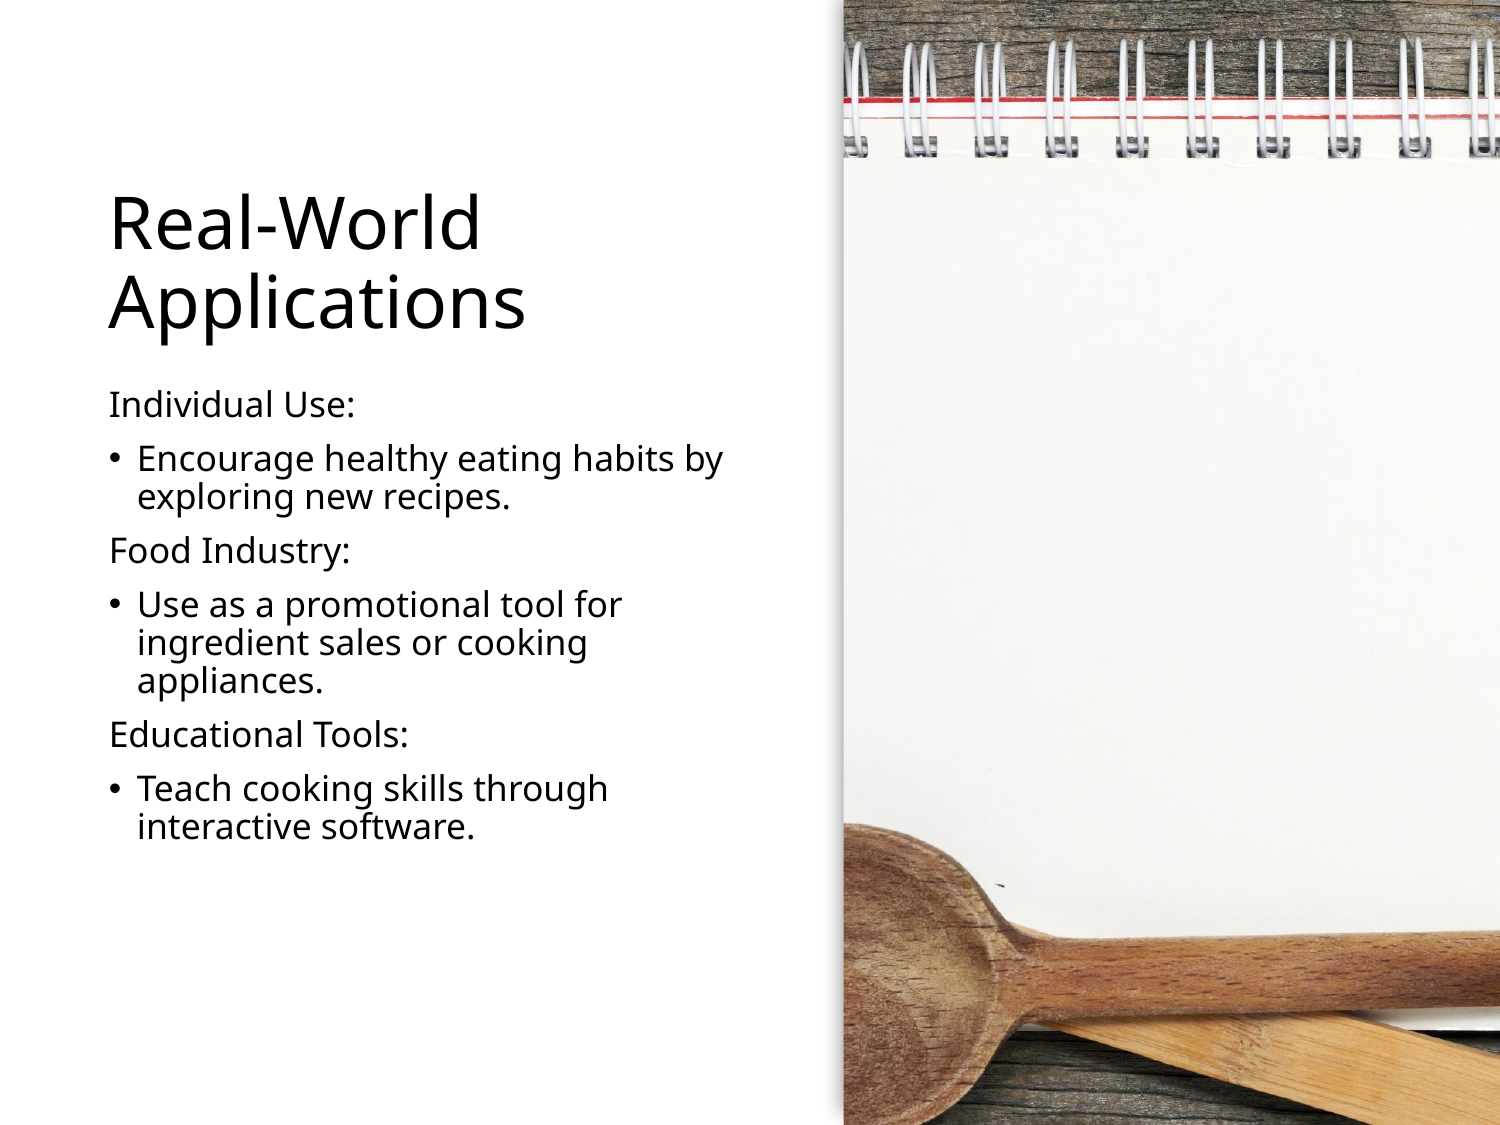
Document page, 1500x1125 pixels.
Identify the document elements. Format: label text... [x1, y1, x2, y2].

picture [843, 0, 1500, 1125]
list Individual Use: Encourage healthy eating habits by exploring new recipes. Food Industry: Use as a promotional tool for ingredient sales or cooking appliances. Educational Tools: Teach cooking skills through interactive software. [93, 307, 750, 927]
text_box [0, 0, 843, 1125]
title Real-World Applications [93, 125, 750, 307]
